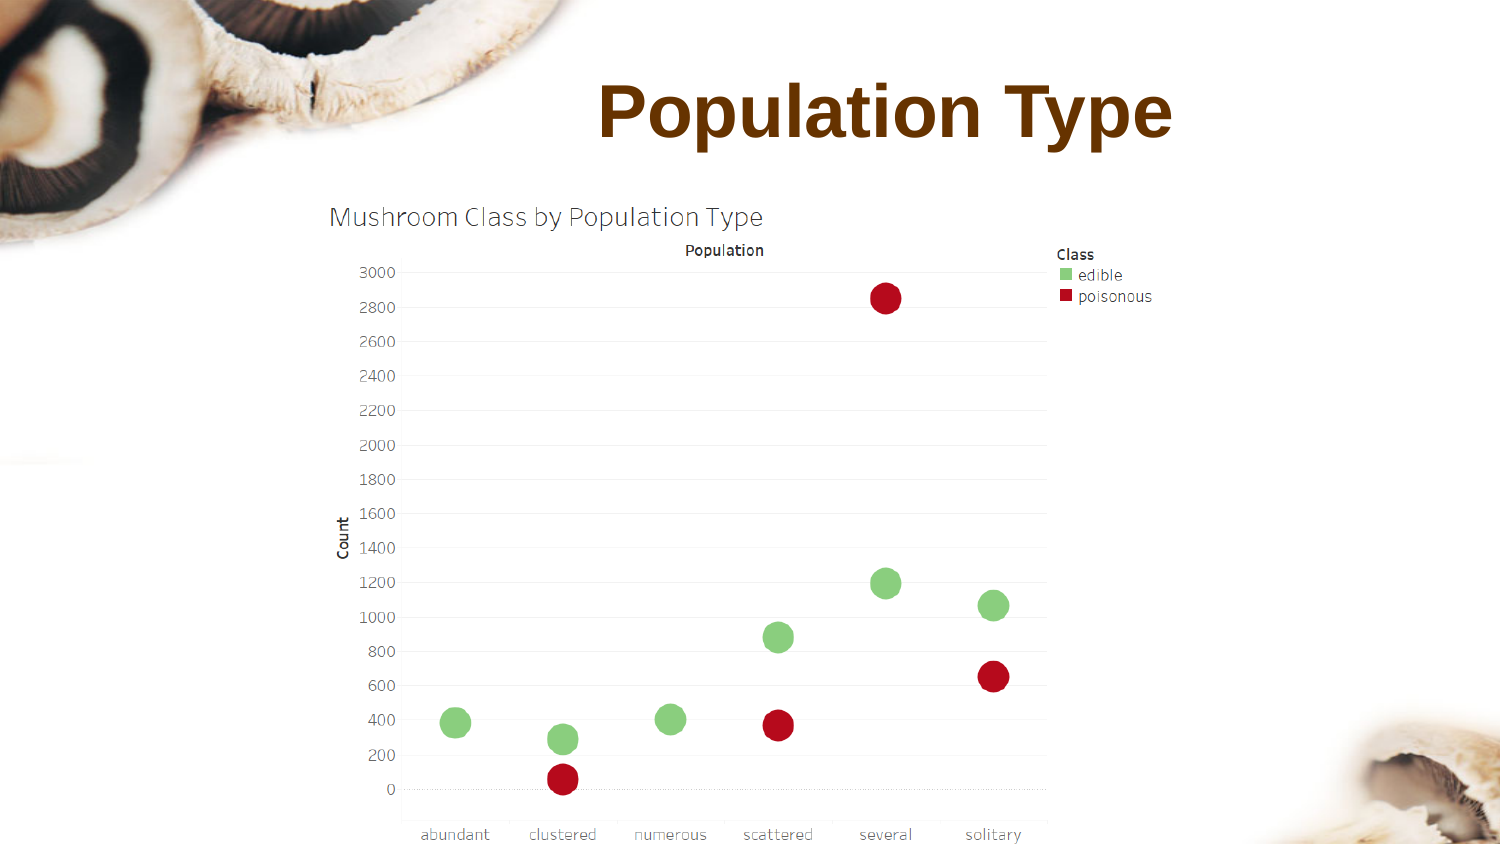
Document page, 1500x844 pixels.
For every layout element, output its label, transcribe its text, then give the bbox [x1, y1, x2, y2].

title Population Type [324, 76, 1447, 139]
picture [0, 0, 1500, 844]
